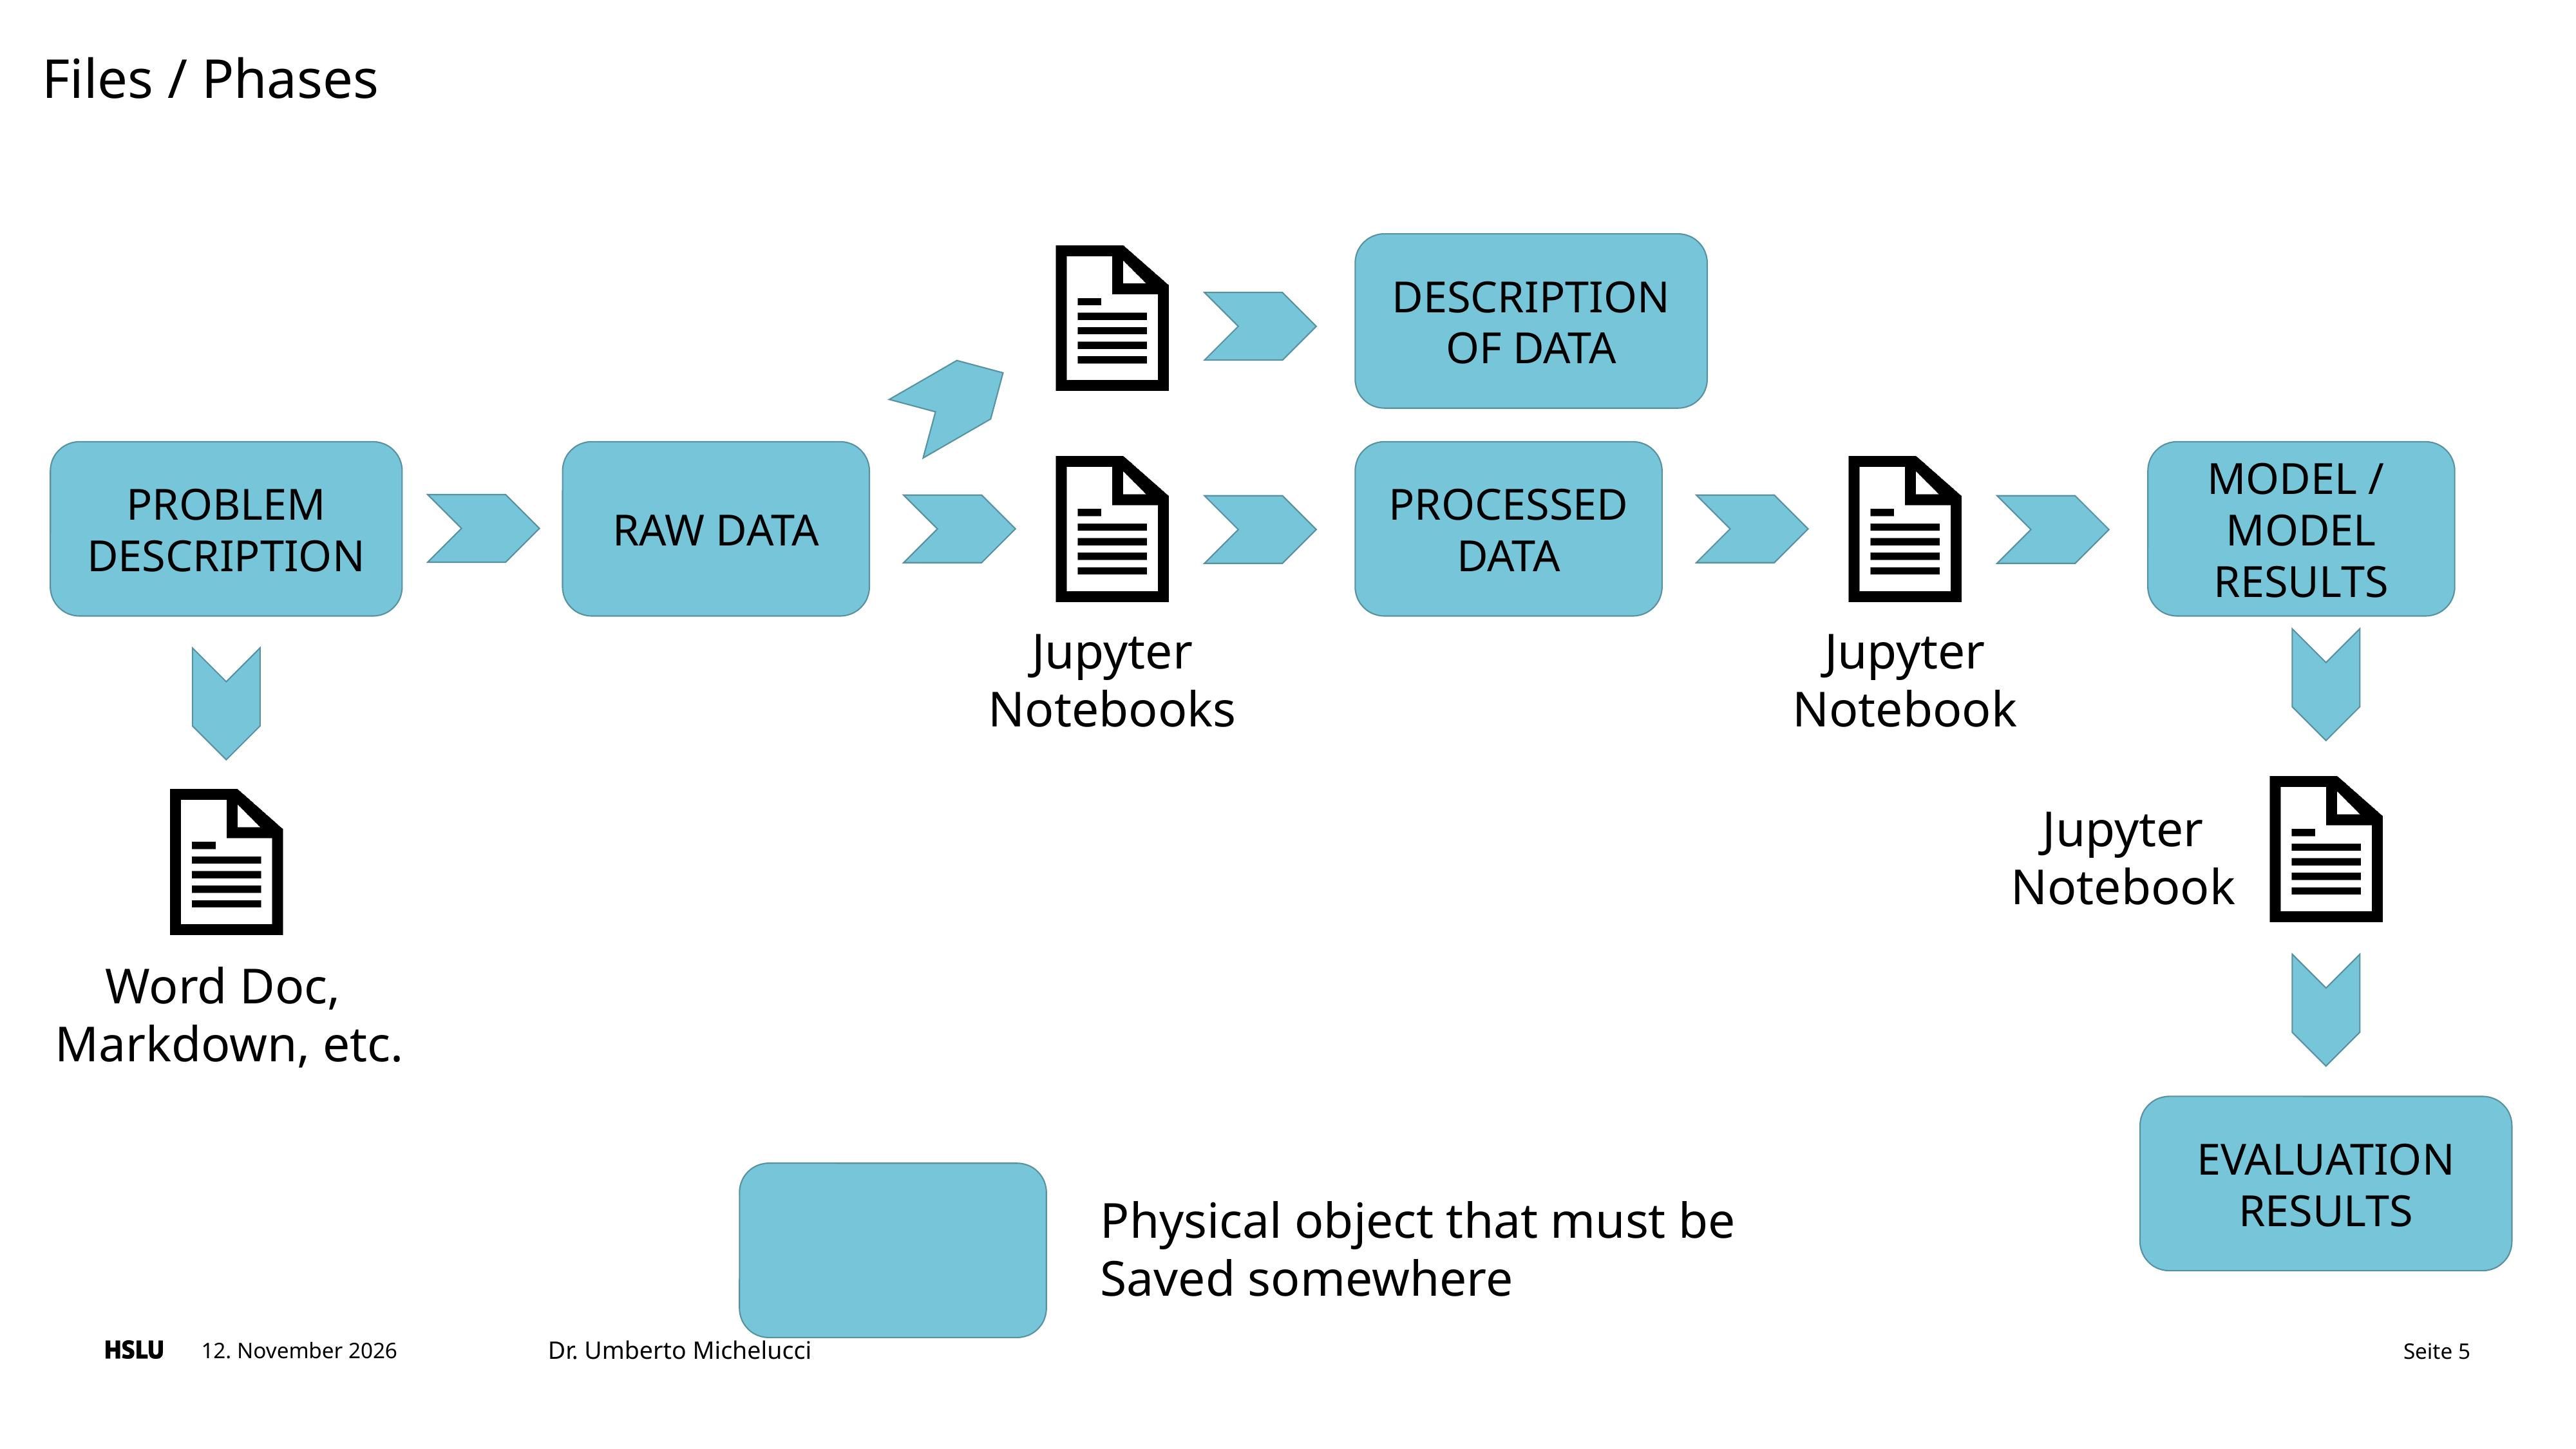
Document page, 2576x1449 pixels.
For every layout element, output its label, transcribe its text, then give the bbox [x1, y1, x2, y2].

text_box [887, 359, 1004, 460]
text_box Word Doc, Markdown, etc. [45, 951, 413, 1077]
text_box EVALUATION RESULTS [2139, 1095, 2513, 1272]
text_box [2291, 952, 2361, 1067]
text_box Physical object that must be Saved somewhere [1090, 1184, 1759, 1311]
text_box [191, 646, 261, 761]
text_box PROCESSED DATA [1354, 440, 1663, 617]
text_box [1202, 292, 1318, 361]
text_box [2291, 627, 2361, 742]
text_box [1694, 494, 1810, 564]
text_box [1202, 495, 1318, 564]
picture [1817, 441, 1993, 616]
text_box PROBLEM DESCRIPTION [50, 440, 403, 617]
text_box Jupyter Notebooks [978, 616, 1246, 742]
picture [106, 1340, 163, 1359]
text_box Jupyter Notebook [1783, 616, 2027, 742]
picture [1025, 441, 1200, 616]
text_box [1995, 495, 2110, 564]
text_box MODEL / MODEL RESULTS [2147, 440, 2456, 617]
picture [138, 774, 314, 949]
text_box RAW DATA [562, 440, 871, 617]
title Files / Phases [42, 42, 2407, 105]
text_box DESCRIPTION OF DATA [1354, 233, 1709, 409]
picture [1025, 231, 1200, 405]
text_box [739, 1162, 1047, 1338]
text_box [426, 493, 541, 564]
picture [2239, 761, 2414, 936]
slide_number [201, 1342, 524, 1362]
footer Seite 5 [2148, 1342, 2470, 1363]
text_box Jupyter Notebook [2001, 793, 2239, 920]
text_box [902, 494, 1017, 564]
